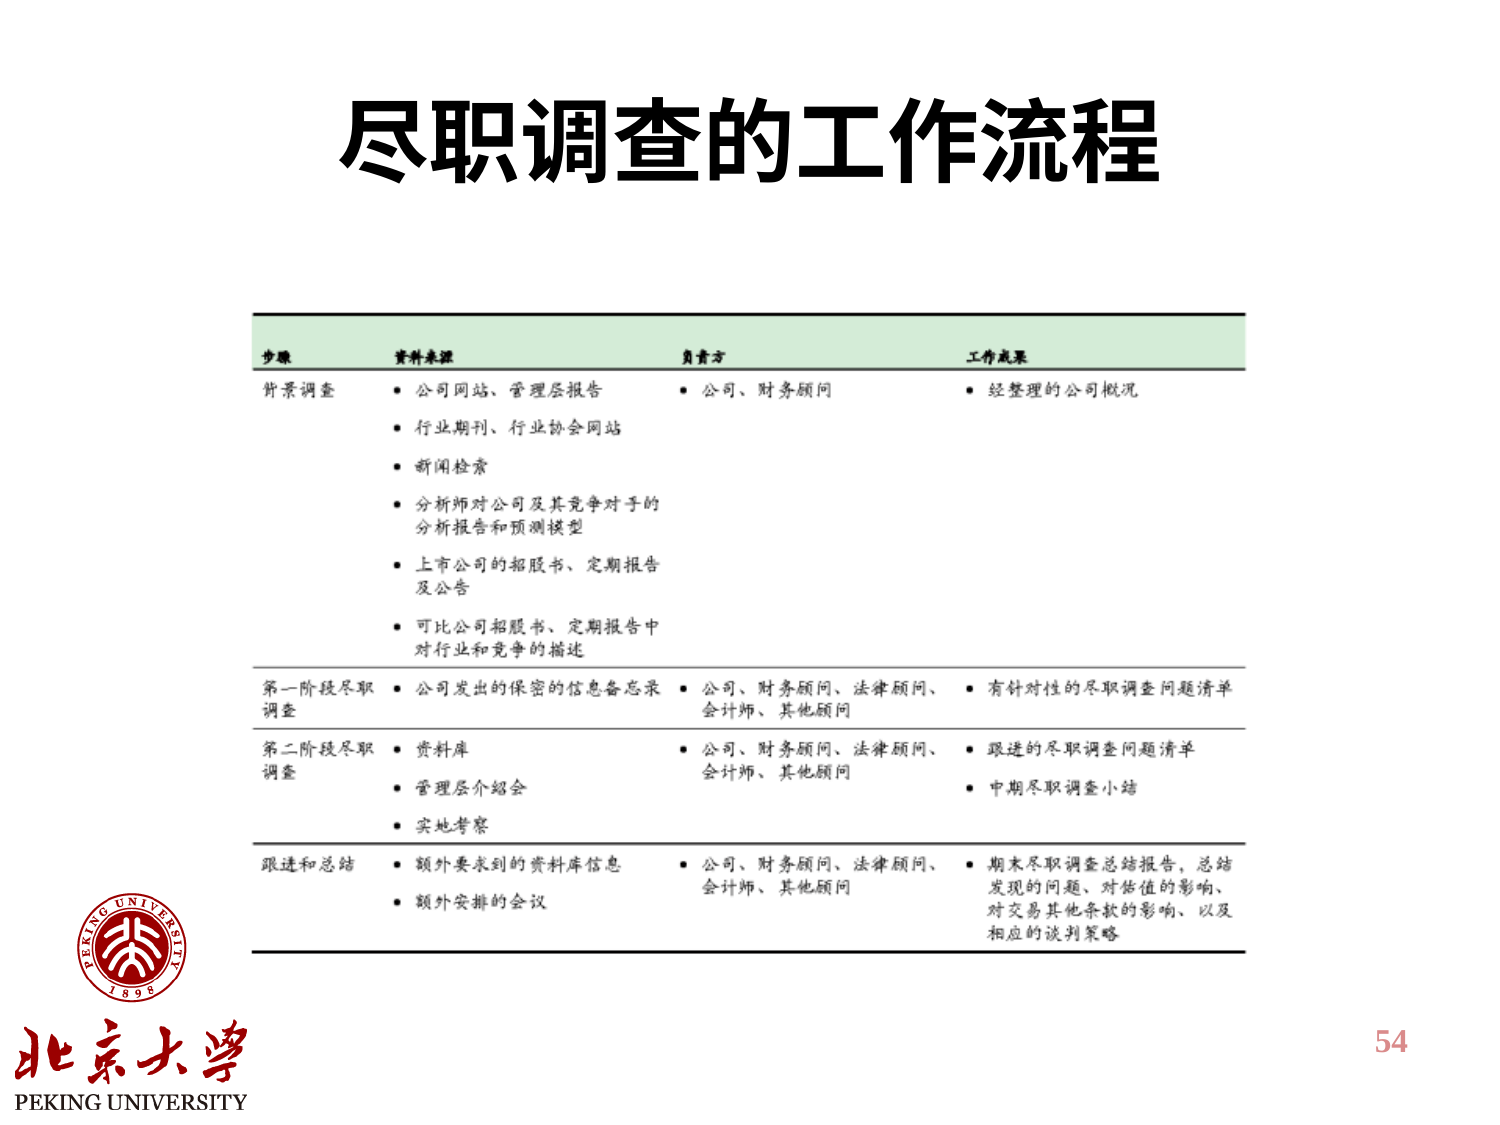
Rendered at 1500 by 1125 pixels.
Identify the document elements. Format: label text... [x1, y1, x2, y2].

slide_number 54 [1246, 1009, 1424, 1069]
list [249, 310, 1251, 957]
title 尽职调查的工作流程 [75, 45, 1425, 233]
picture [14, 893, 247, 1110]
